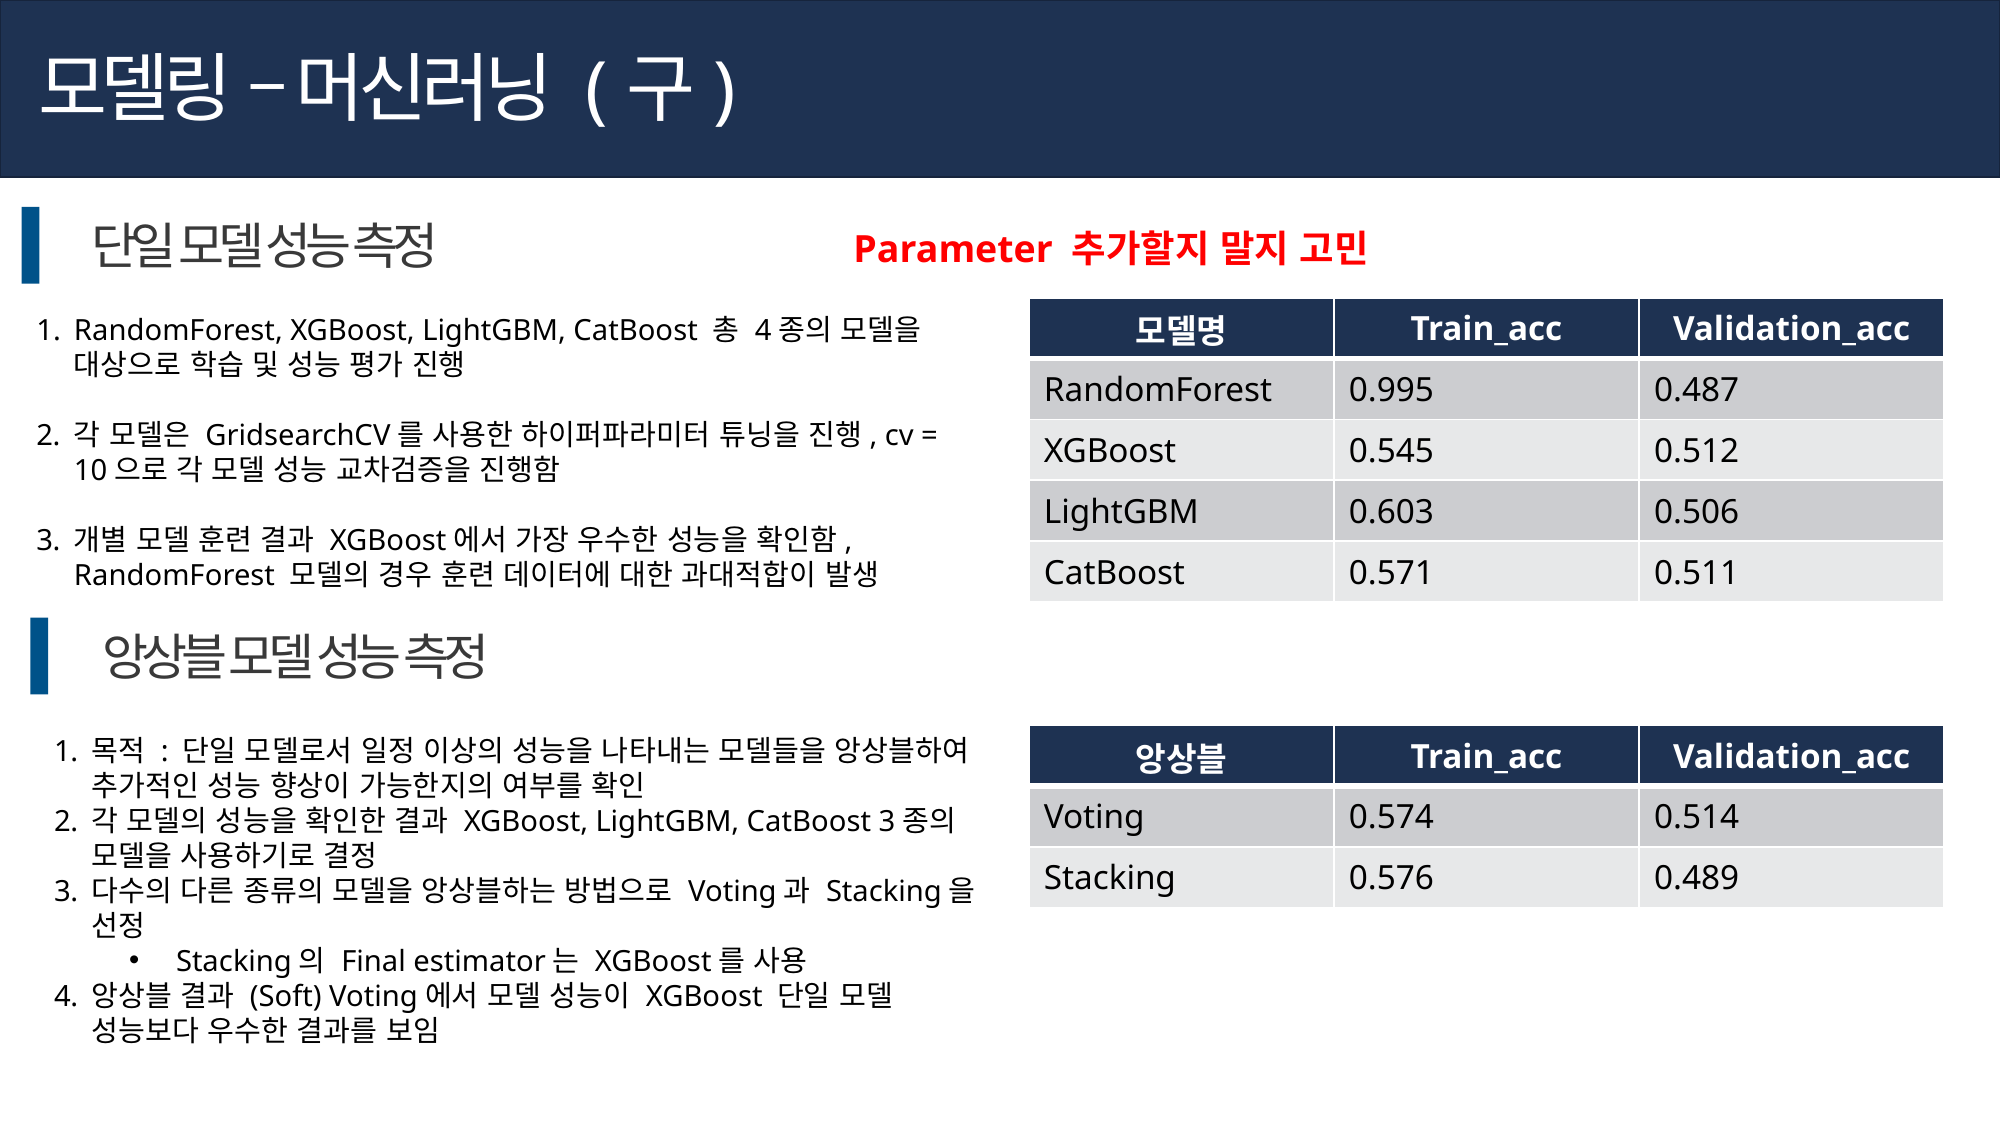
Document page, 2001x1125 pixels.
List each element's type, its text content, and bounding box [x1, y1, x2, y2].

table_cell 0.576 [1335, 848, 1638, 907]
table_cell 0.489 [1640, 848, 1943, 907]
table_cell Stacking [1030, 848, 1333, 907]
table_header Train_acc [1335, 299, 1638, 356]
table_cell LightGBM [1030, 481, 1333, 540]
table_cell 0.512 [1640, 420, 1943, 479]
text_box [21, 206, 40, 285]
table_cell XGBoost [1030, 420, 1333, 479]
table_cell 0.487 [1640, 361, 1943, 419]
table_cell 0.514 [1640, 789, 1943, 846]
table_cell 0.995 [1335, 361, 1638, 419]
text_box 목적 : 단일 모델로서 일정 이상의 성능을 나타내는 모델들을 앙상블하여 추가적인 성능 향상이 가능한지의 여부를 확인 각 모델의 성능을 확인한 결과 XGBoost, LightGBM, CatBoost 3종의 모델을 사용하기로 결정 다수의 다른 종류의 모델을 앙상블하는 방법으로 Voting과 Stacking을 선정 Stacking의 Final estimator는 XGBoost를 사용 앙상블 결과 (Soft) Voting에서 모델 성능이 XGBoost 단일 모델 성능보다 우수한 결과를 보임 [39, 725, 1006, 1055]
text_box 모델링 – 머신러닝 (구) [23, 33, 751, 138]
table_header Validation_acc [1640, 726, 1943, 783]
text_box Parameter 추가할지 말지 고민 [838, 217, 1455, 278]
table_cell Voting [1030, 789, 1333, 846]
table_header 모델명 [1030, 299, 1333, 356]
text_box 단일 모델 성능 측정 [76, 207, 454, 283]
table_header Validation_acc [1640, 299, 1943, 356]
text_box [29, 617, 49, 695]
table_cell 0.571 [1335, 542, 1638, 601]
text_box 앙상블 모델 성능 측정 [87, 618, 505, 693]
table_cell 0.603 [1335, 481, 1638, 540]
text_box [0, 0, 2000, 178]
table_cell 0.506 [1640, 481, 1943, 540]
table_header 앙상블 [1030, 726, 1333, 783]
table_cell 0.545 [1335, 420, 1638, 479]
table_cell CatBoost [1030, 542, 1333, 601]
table_cell 0.511 [1640, 542, 1943, 601]
table_header Train_acc [1335, 726, 1638, 783]
text_box RandomForest, XGBoost, LightGBM, CatBoost 총 4종의 모델을 대상으로 학습 및 성능 평가 진행 각 모델은 GridsearchCV를 사용한 하이퍼파라미터 튜닝을 진행, cv = 10으로 각 모델 성능 교차검증을 진행함 개별 모델 훈련 결과 XGBoost에서 가장 우수한 성능을 확인함, RandomForest 모델의 경우 훈련 데이터에 대한 과대적합이 발생 [21, 304, 988, 599]
table_cell 0.574 [1335, 789, 1638, 846]
table_cell RandomForest [1030, 361, 1333, 419]
